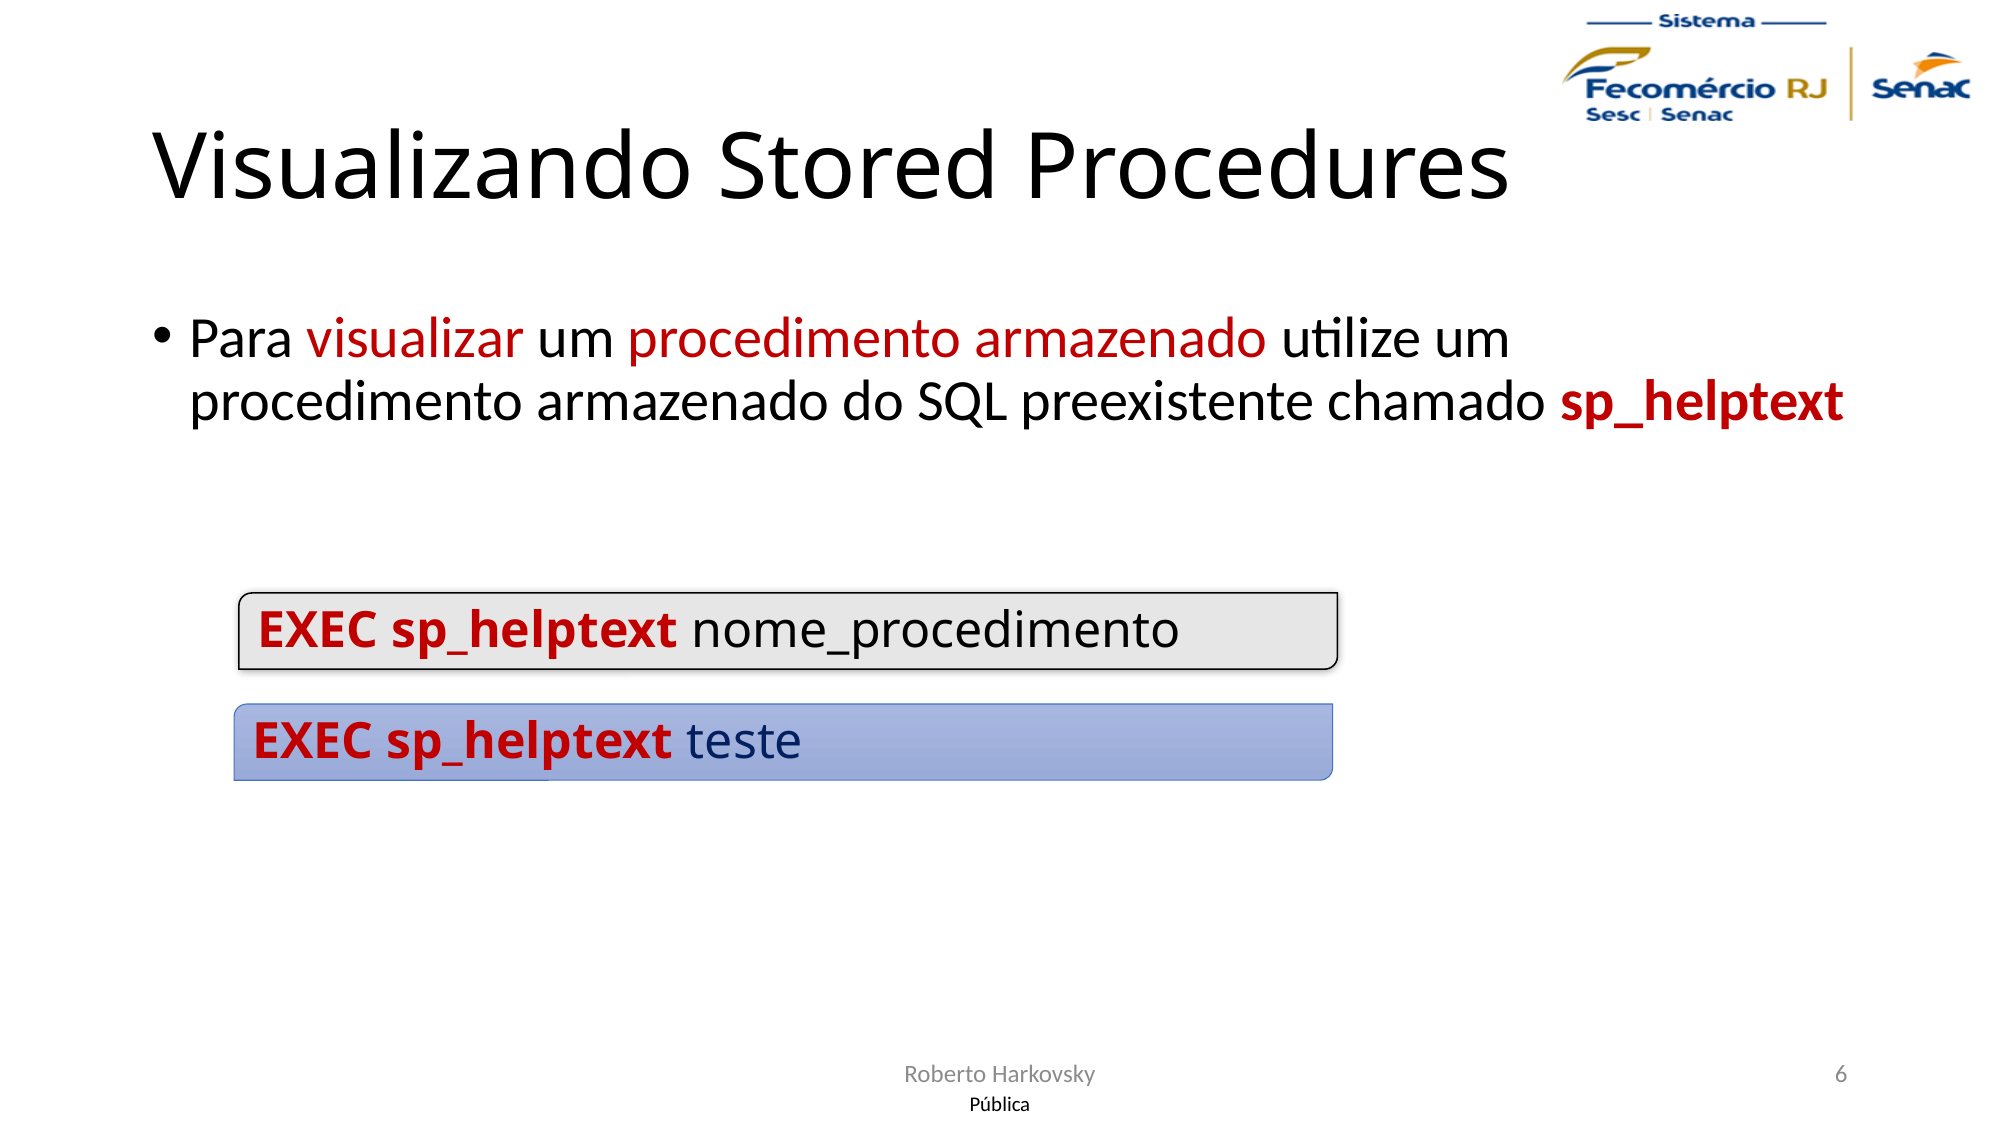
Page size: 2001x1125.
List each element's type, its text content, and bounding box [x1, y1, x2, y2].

text_box [279, 349, 287, 411]
slide_number 6 [1412, 1042, 1863, 1103]
footer Roberto Harkovsky [662, 1042, 1338, 1103]
list Para visualizar um procedimento armazenado utilize um procedimento armazenado do SQL preexistente chamado sp_helptext [137, 299, 1863, 539]
text_box EXEC sp_helptext teste [233, 703, 1334, 781]
text_box EXEC sp_helptext nome_procedimento [238, 592, 1338, 670]
title Visualizando Stored Procedures [137, 59, 1863, 278]
picture [1562, 14, 2000, 121]
